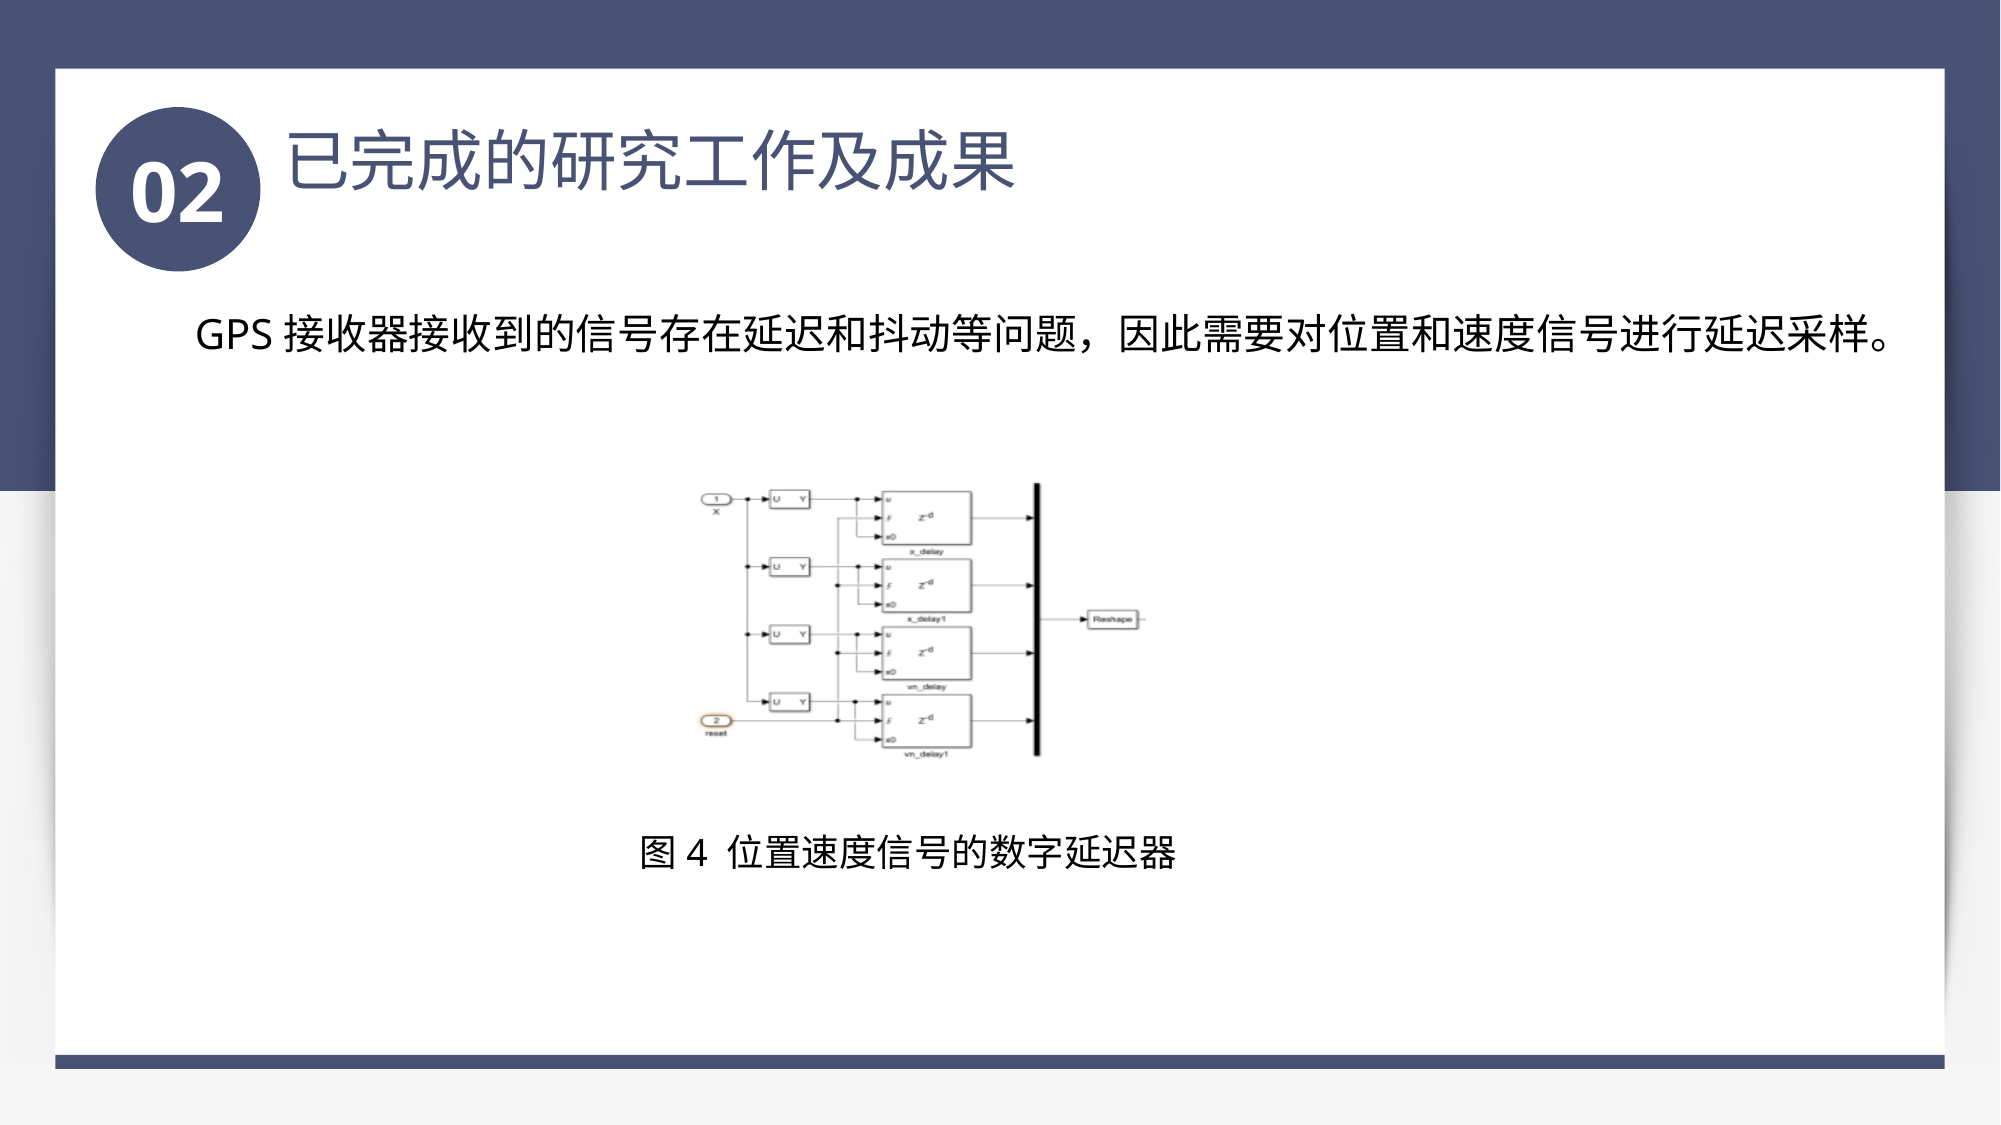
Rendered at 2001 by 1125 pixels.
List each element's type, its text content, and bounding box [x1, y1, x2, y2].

text_box 已完成的研究工作及成果 [268, 111, 1033, 206]
text_box 02 [98, 131, 258, 246]
picture [671, 478, 1146, 767]
text_box 图4 位置速度信号的数字延迟器 [181, 821, 1859, 932]
text_box [119, 107, 237, 131]
text_box [118, 246, 238, 272]
text_box GPS接收器接收到的信号存在延迟和抖动等问题，因此需要对位置和速度信号进行延迟采样。 [136, 300, 1888, 725]
